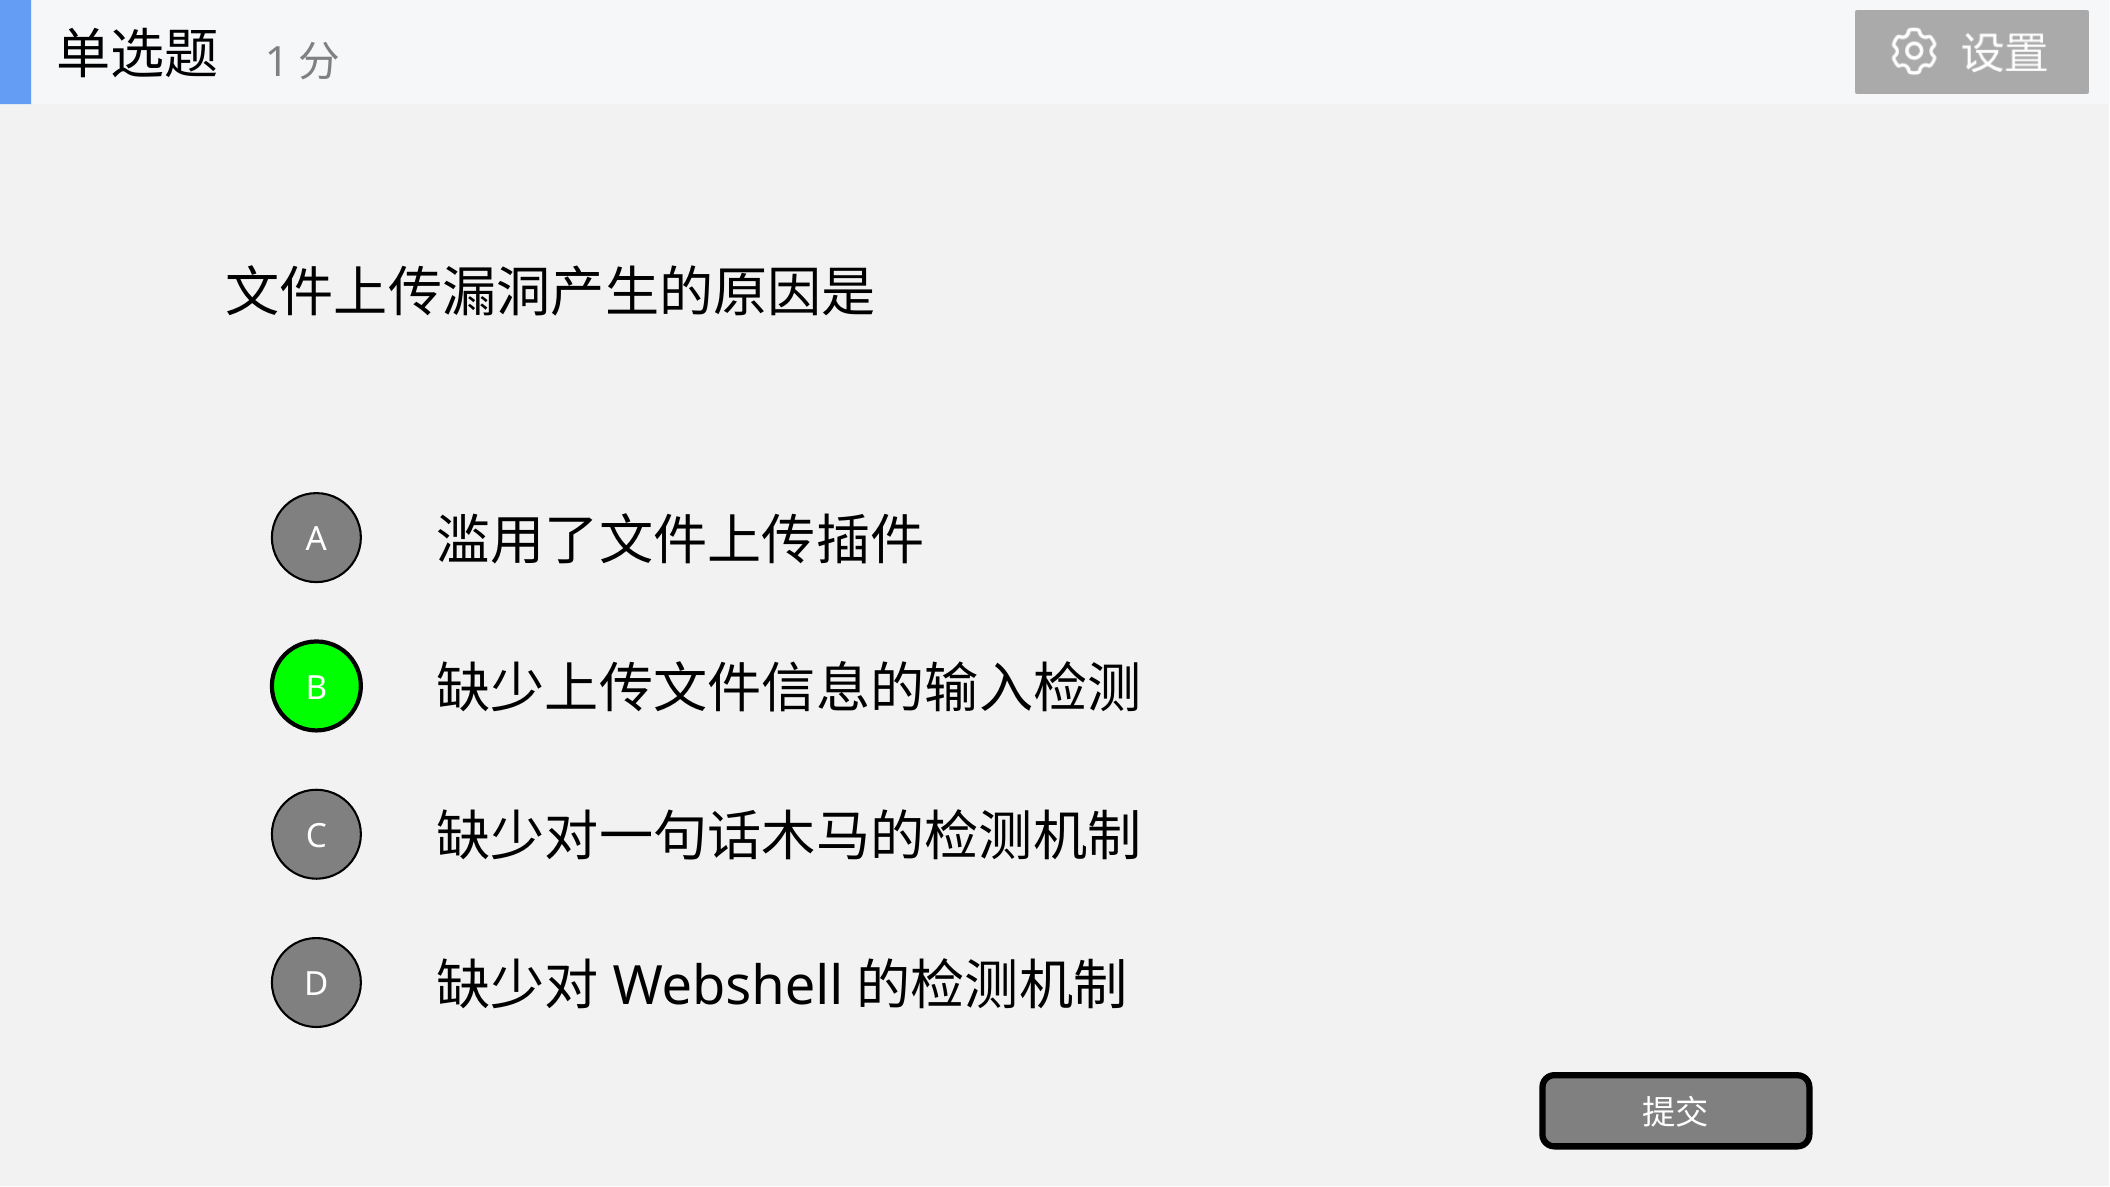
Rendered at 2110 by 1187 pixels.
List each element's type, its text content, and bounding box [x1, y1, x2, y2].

text_box 滥用了文件上传插件 [421, 481, 1899, 594]
text_box A [270, 492, 362, 584]
text_box 缺少对Webshell的检测机制 [421, 926, 1899, 1039]
text_box 提交 [1541, 1074, 1811, 1148]
text_box 缺少对一句话木马的检测机制 [421, 778, 1899, 890]
text_box 缺少上传文件信息的输入检测 [421, 630, 1899, 742]
picture [1855, 10, 2089, 94]
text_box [0, 0, 2110, 105]
text_box B [270, 640, 362, 732]
text_box 文件上传漏洞产生的原因是 [210, 105, 1899, 475]
text_box C [270, 788, 362, 880]
text_box D [270, 936, 362, 1029]
